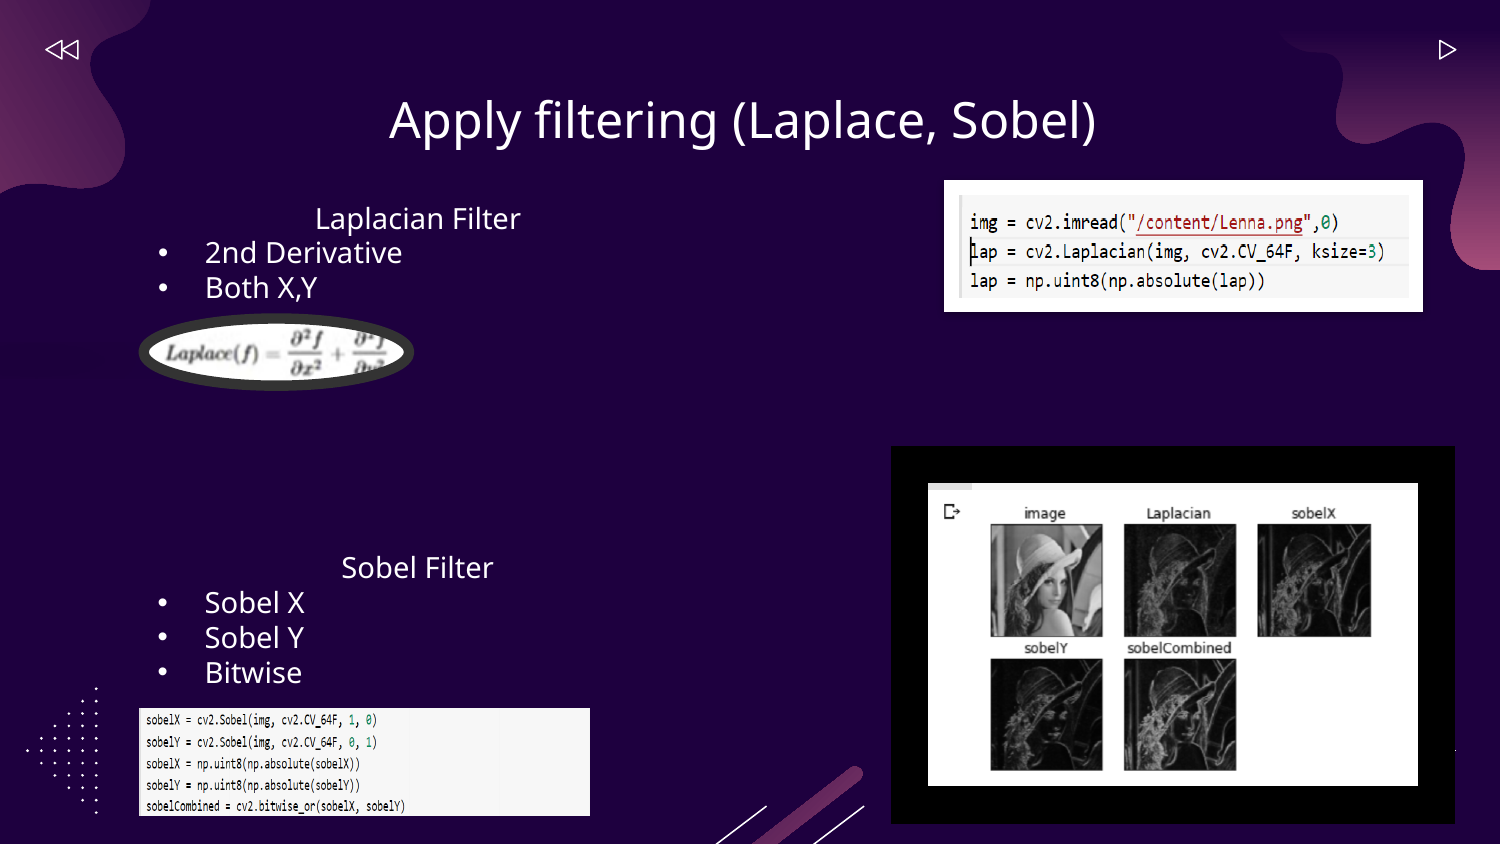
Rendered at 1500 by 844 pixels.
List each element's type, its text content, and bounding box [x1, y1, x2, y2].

text_box Sobel Filter Sobel X Sobel Y Bitwise [117, 534, 701, 762]
picture [138, 707, 590, 817]
picture [927, 483, 1418, 787]
title Apply filtering (Laplace, Sobel) [118, 73, 1382, 168]
picture [958, 194, 1410, 299]
list Laplacian Filter 2nd Derivative Both X,Y [118, 184, 701, 413]
picture [143, 318, 410, 386]
